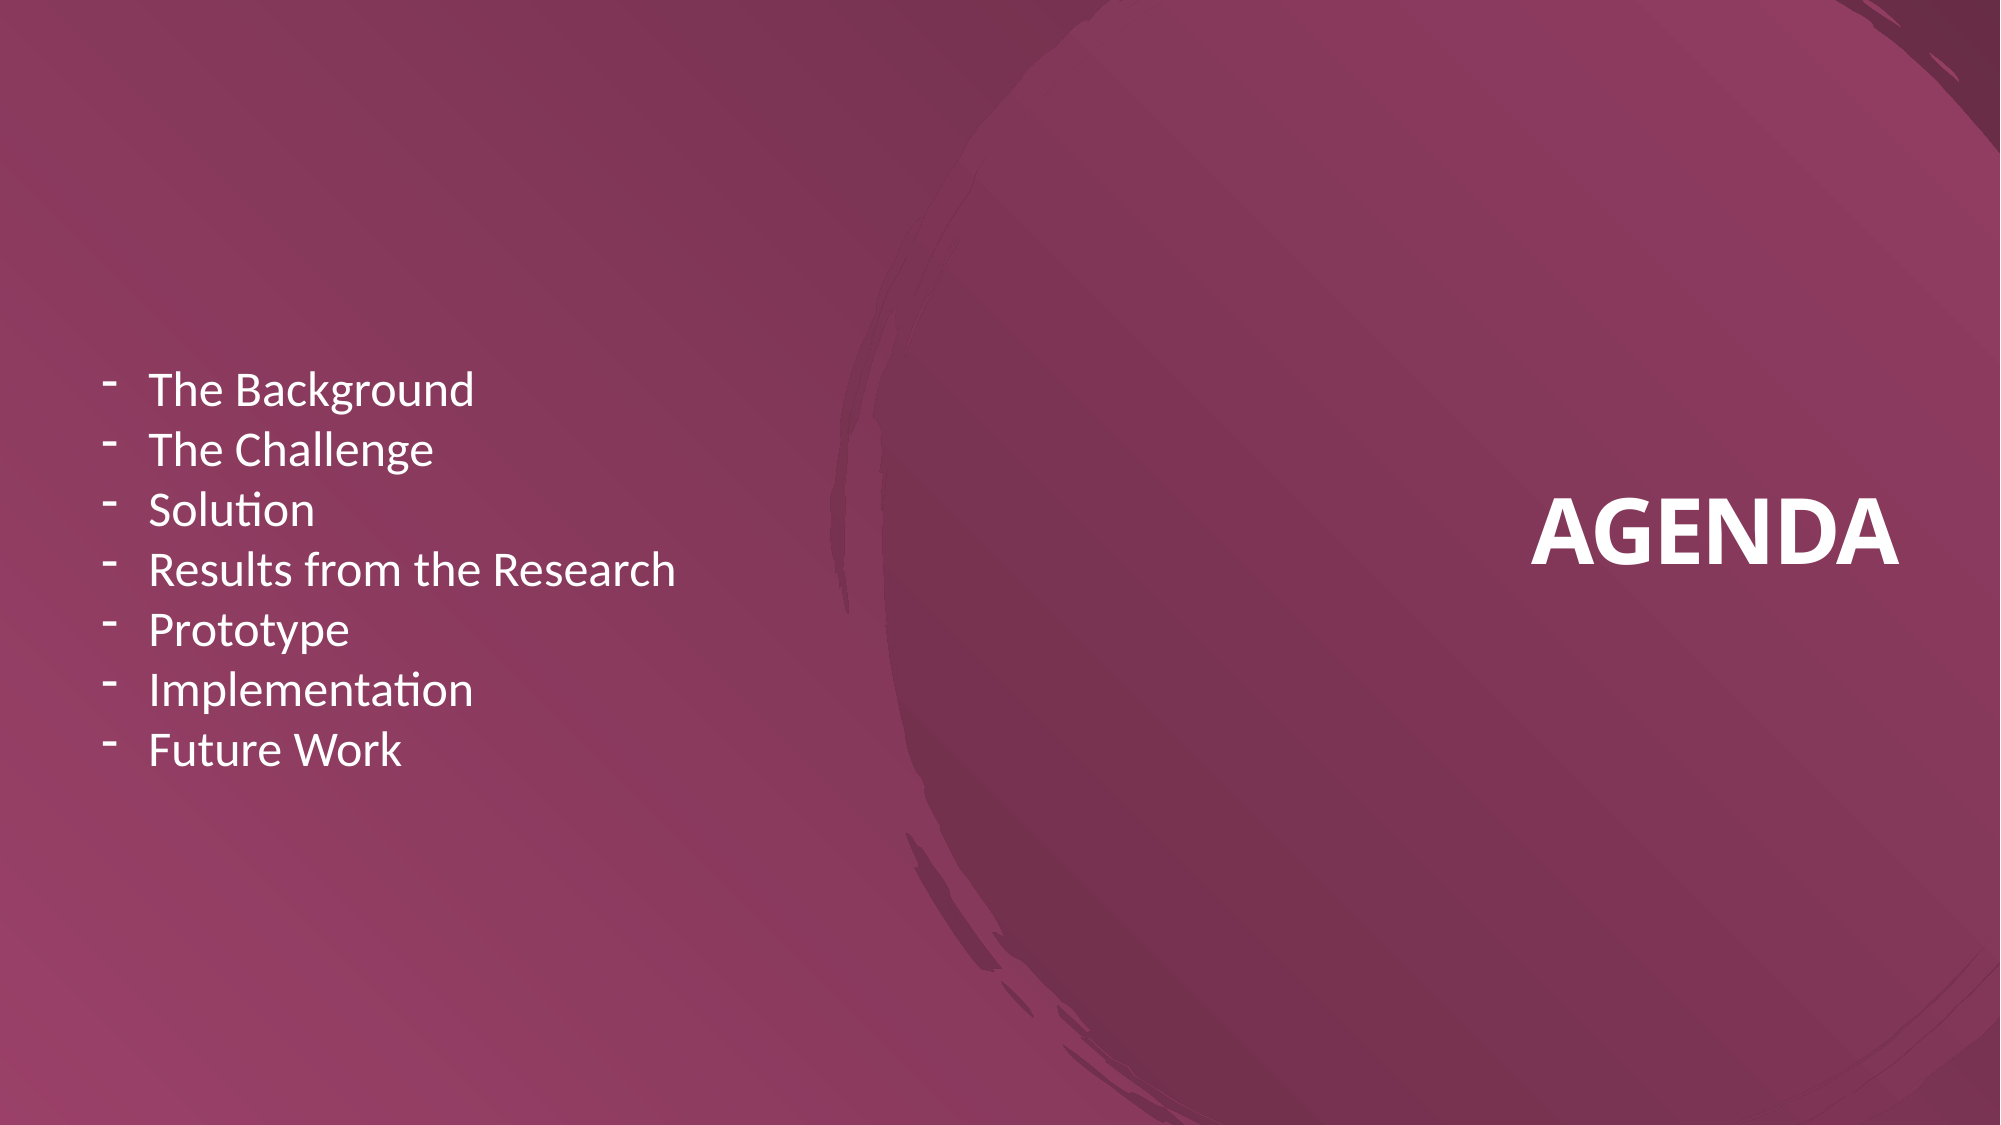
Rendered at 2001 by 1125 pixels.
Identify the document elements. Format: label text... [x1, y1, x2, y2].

text_box The Background The Challenge Solution Results from the Research Prototype Implementation Future Work [86, 349, 805, 890]
title Agenda [1226, 241, 1900, 583]
